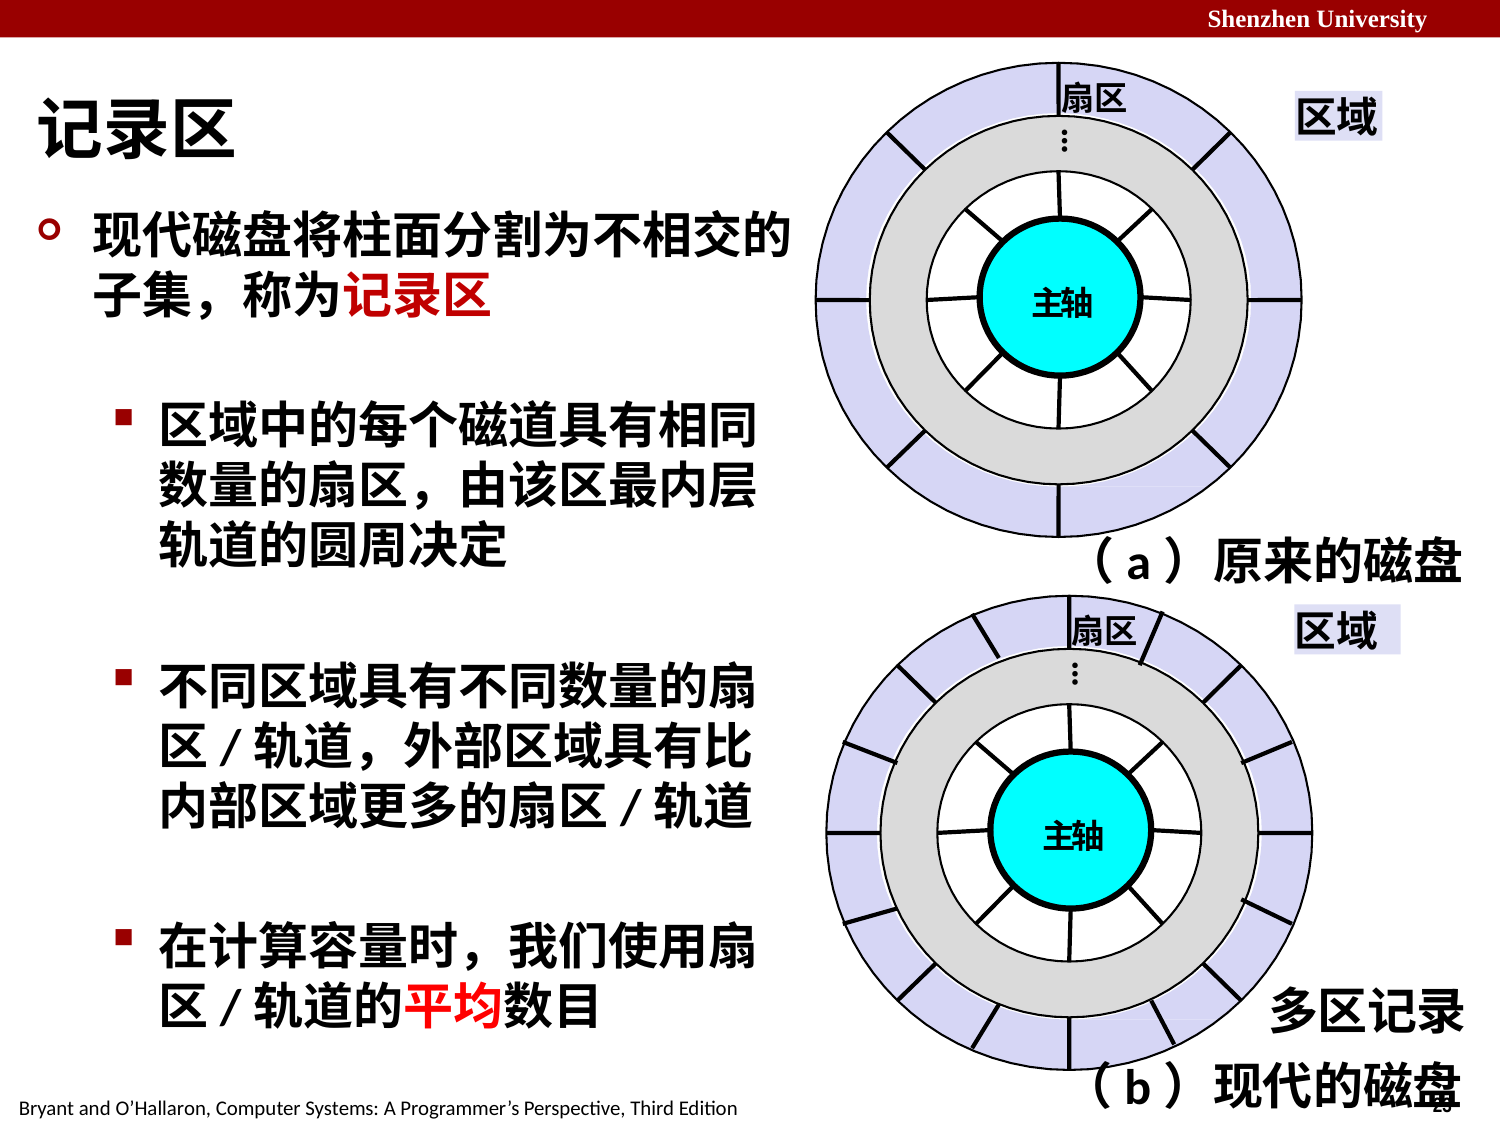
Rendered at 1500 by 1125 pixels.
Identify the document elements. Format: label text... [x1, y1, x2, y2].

title 记录区 [36, 0, 1283, 221]
text_box 现代磁盘将柱面分割为不相交的子集，称为记录区 区域中的每个磁道具有相同数量的扇区，由该区最内层轨道的圆周决定 不同区域具有不同数量的扇区/轨道，外部区域具有比内部区域更多的扇区/轨道 在计算容量时，我们使用扇区/轨道的平均数目 [34, 203, 797, 1035]
text_box … [1040, 661, 1079, 690]
text_box 主轴 [1040, 815, 1135, 855]
text_box 区域 [1294, 604, 1401, 655]
text_box [979, 218, 1141, 376]
text_box 主轴 [1029, 282, 1125, 322]
text_box 区域 [1294, 90, 1383, 141]
text_box 扇区 [1069, 610, 1155, 651]
text_box [990, 751, 1152, 909]
text_box [815, 62, 1302, 537]
text_box [826, 596, 1313, 1069]
text_box （b）现代的磁盘 [1047, 1047, 1478, 1122]
text_box （a）原来的磁盘 [1049, 522, 1478, 597]
text_box 多区记录 [1253, 971, 1482, 1047]
text_box … [1029, 128, 1068, 157]
text_box 扇区 [1059, 77, 1144, 118]
